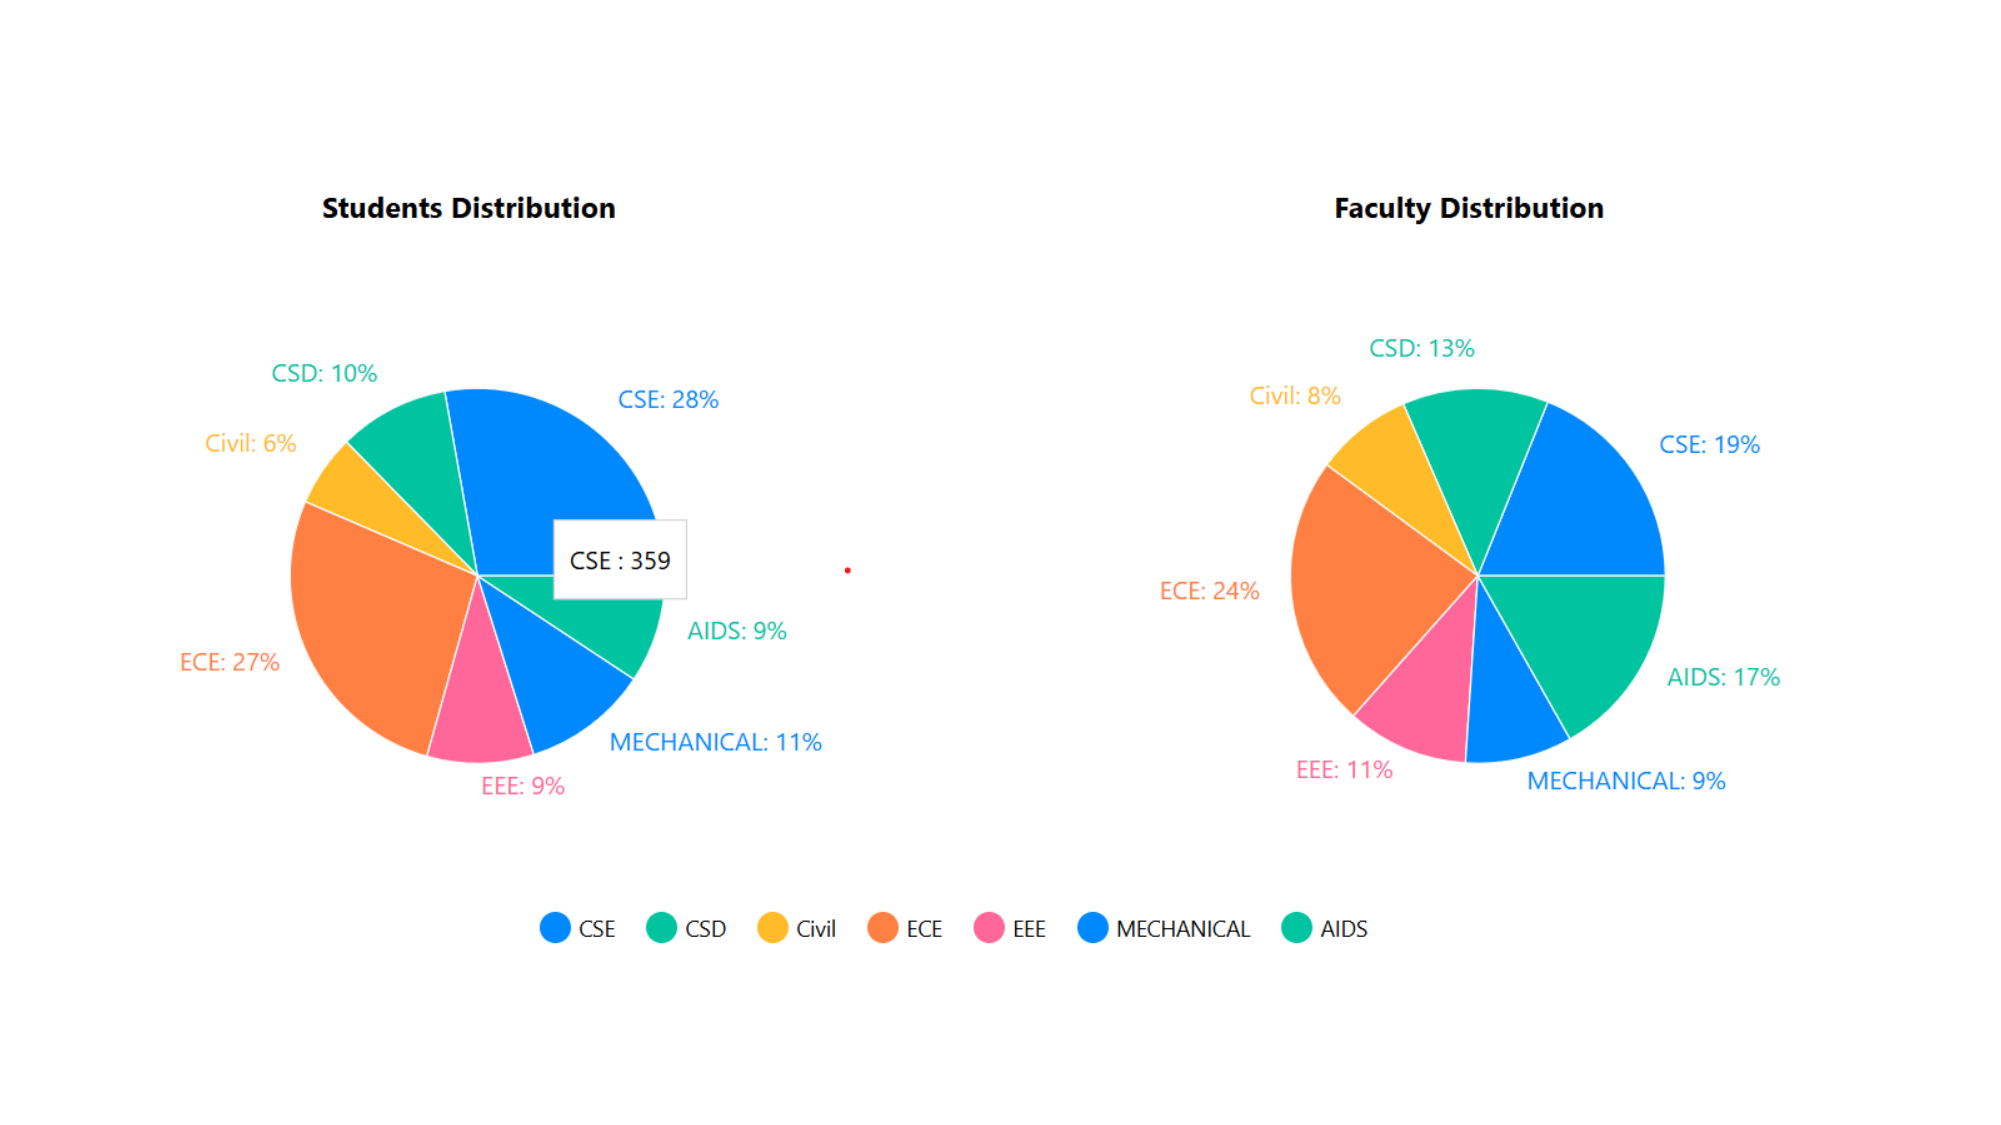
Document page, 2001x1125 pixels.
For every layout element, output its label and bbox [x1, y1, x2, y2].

picture [111, 118, 1889, 1007]
